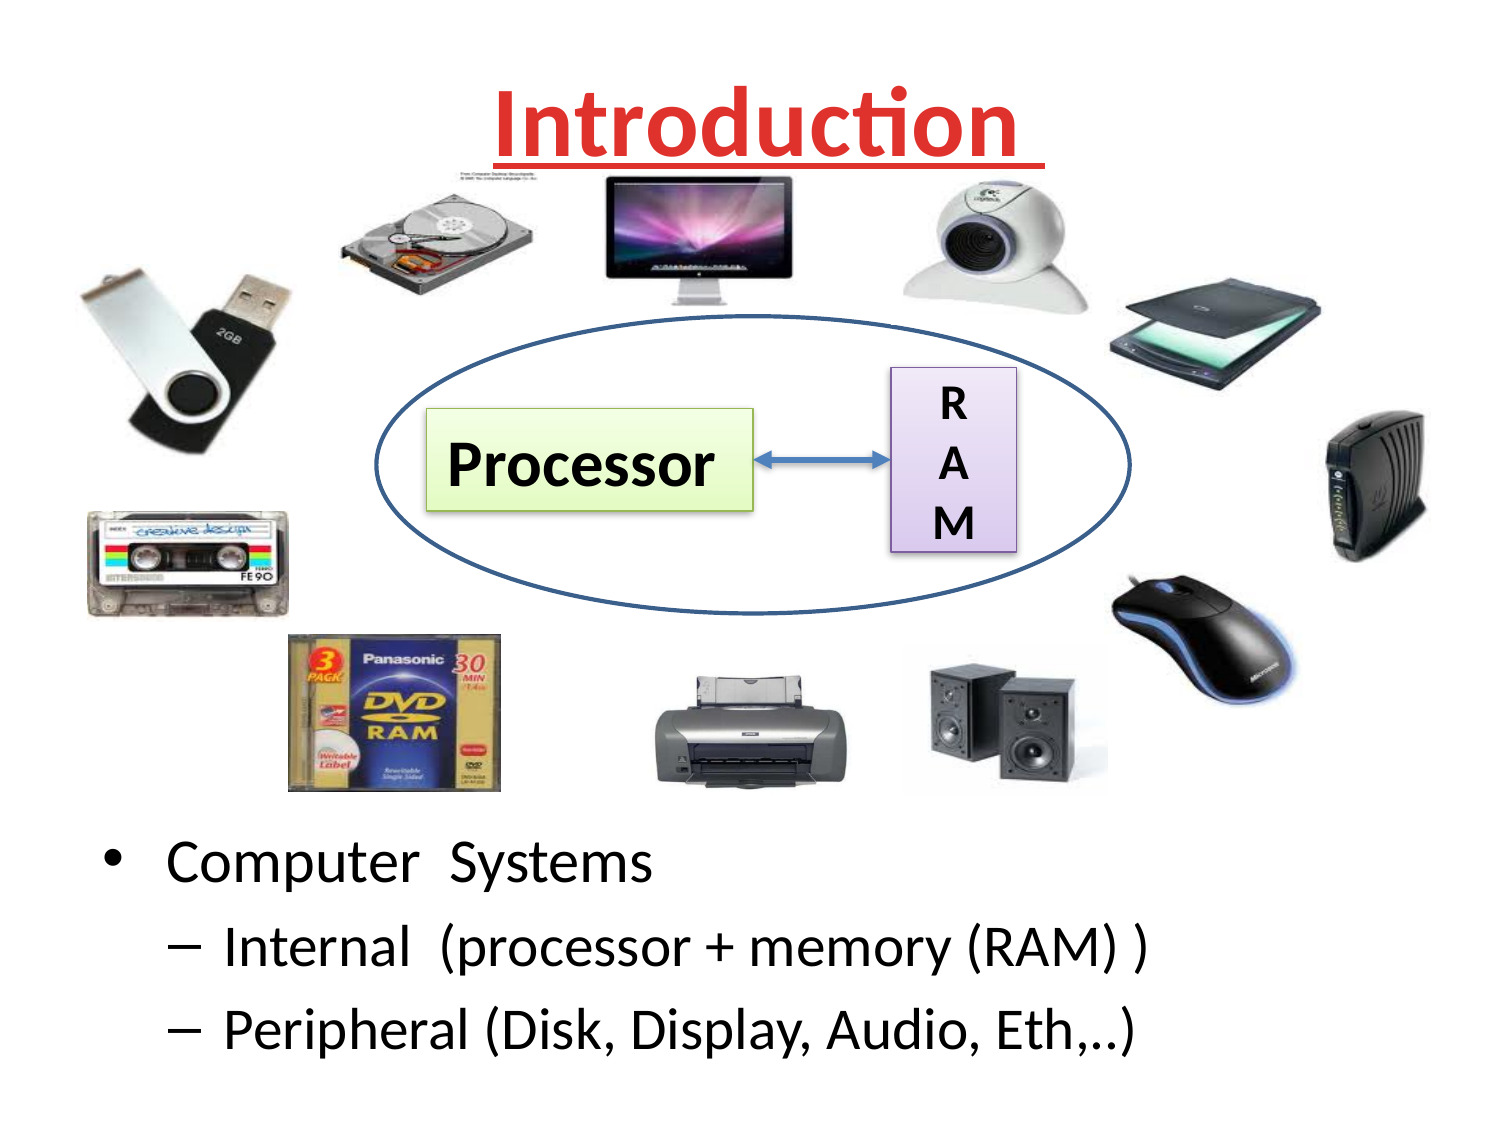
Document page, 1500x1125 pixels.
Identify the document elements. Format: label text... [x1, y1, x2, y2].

list Computer Systems Internal (processor + memory (RAM) ) Peripheral (Disk, Display, Audio, Eth,..) [87, 812, 1425, 1075]
title Introduction [112, 45, 1425, 188]
picture [890, 170, 1327, 398]
picture [87, 510, 289, 622]
picture [639, 643, 862, 826]
picture [602, 172, 798, 311]
picture [1280, 408, 1476, 568]
text_box [374, 315, 1132, 616]
picture [903, 572, 1303, 796]
title [755, 462, 888, 466]
picture [74, 264, 297, 458]
picture [288, 633, 501, 792]
picture [338, 172, 539, 299]
